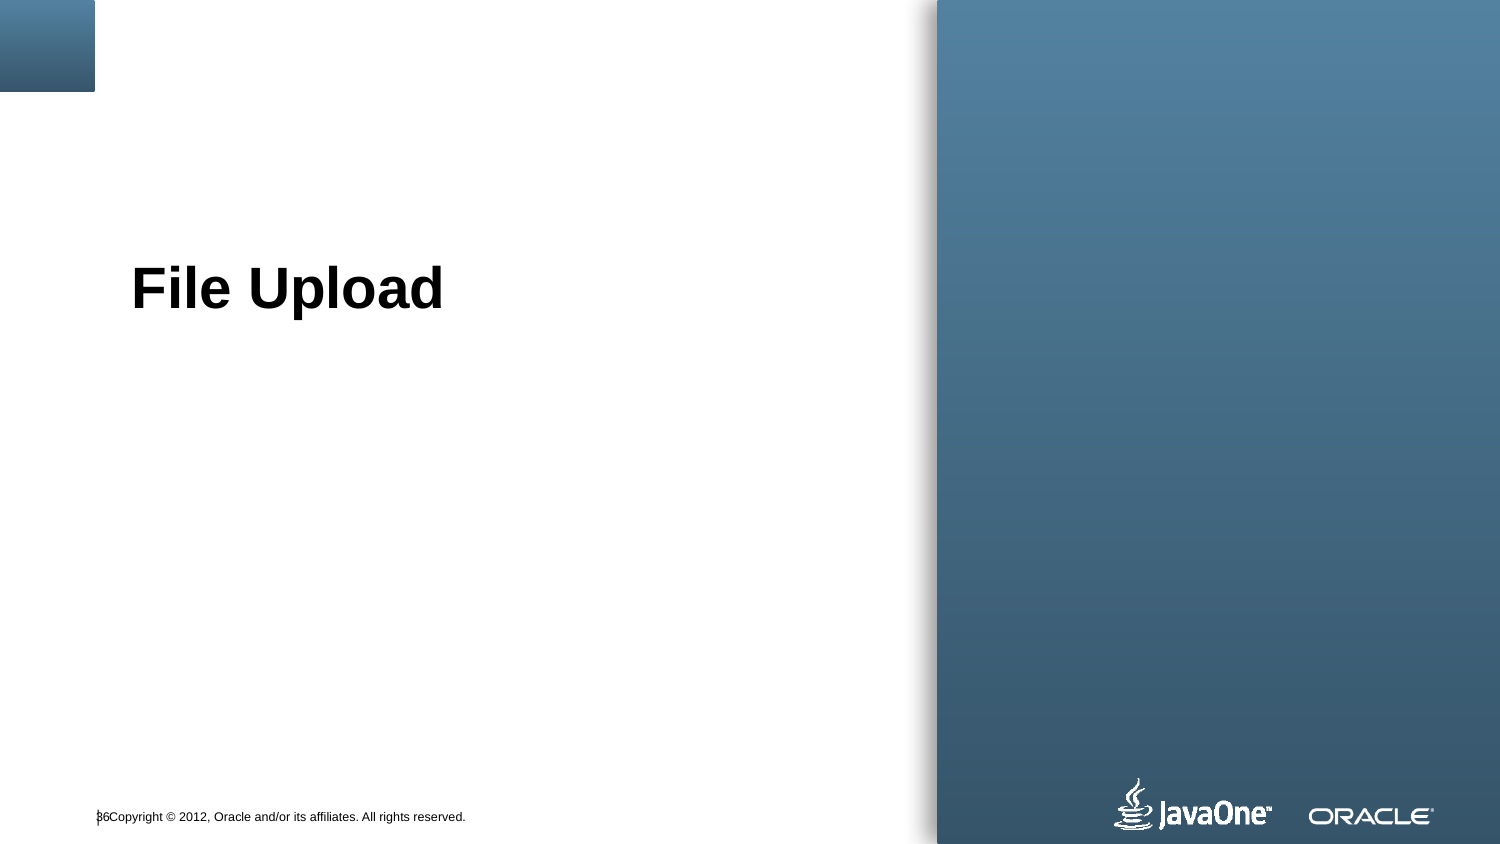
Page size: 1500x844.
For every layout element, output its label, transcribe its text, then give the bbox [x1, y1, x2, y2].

title File Upload [131, 257, 905, 439]
picture [1293, 792, 1445, 840]
